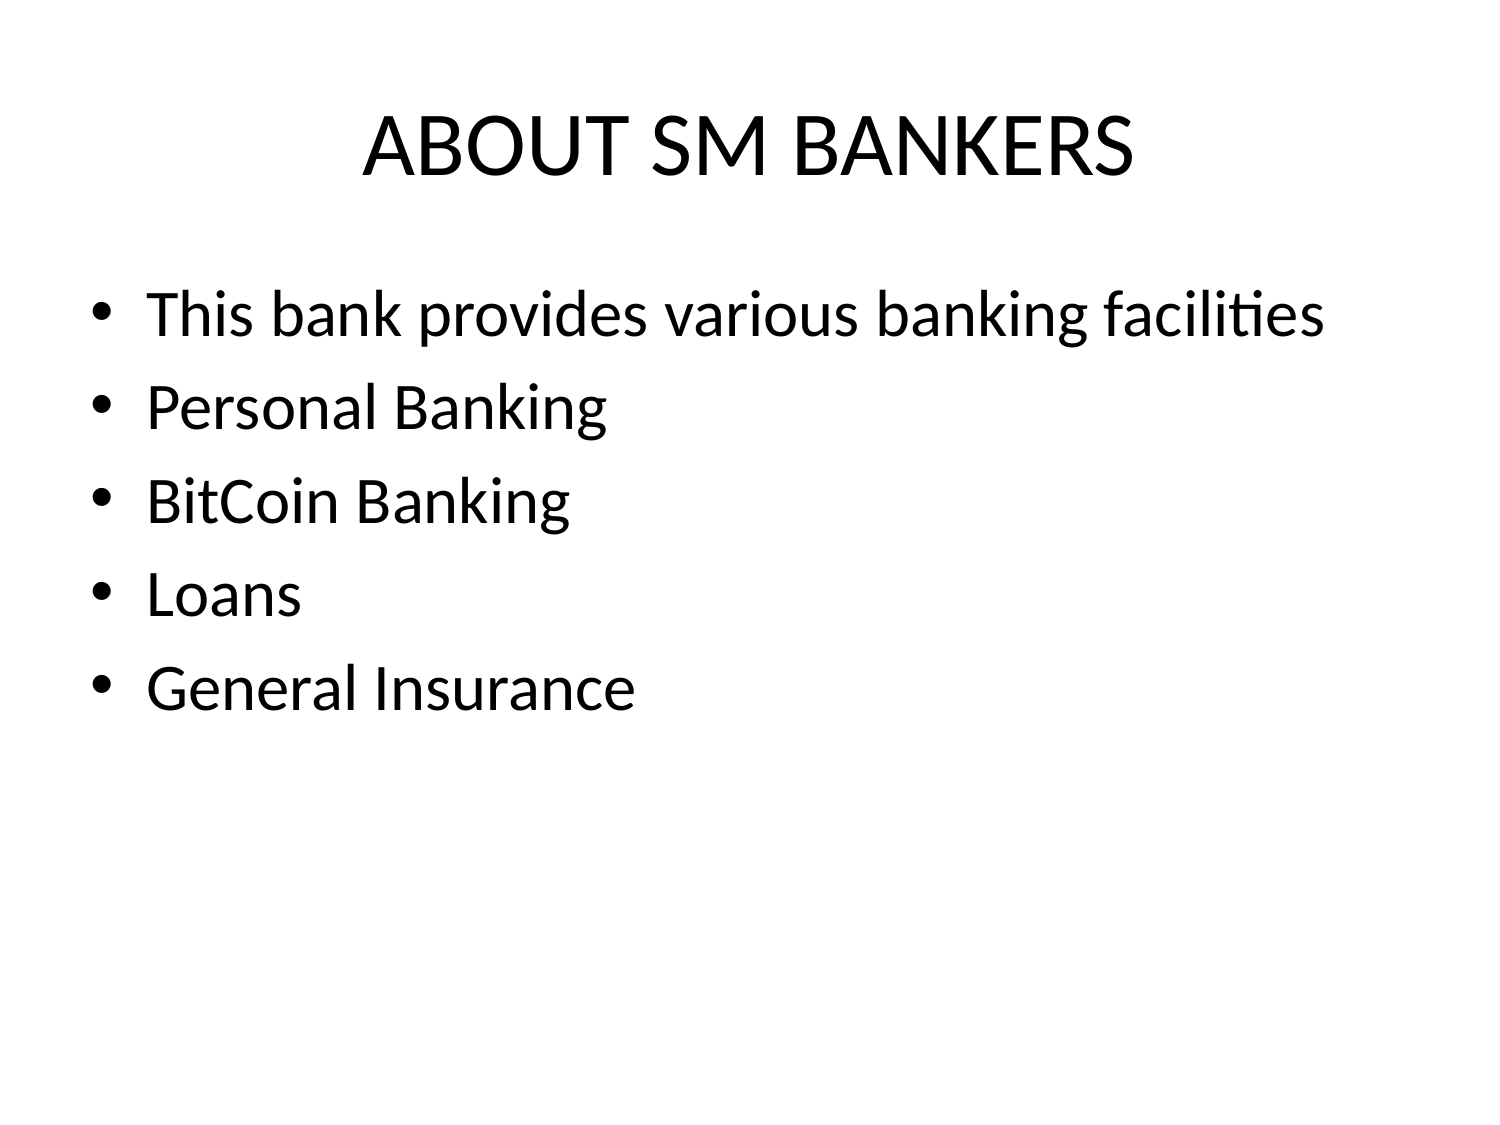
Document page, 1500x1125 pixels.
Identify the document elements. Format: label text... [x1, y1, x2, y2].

title ABOUT SM BANKERS [75, 45, 1425, 233]
list This bank provides various banking facilities Personal Banking BitCoin Banking Loans General Insurance [75, 262, 1425, 1005]
